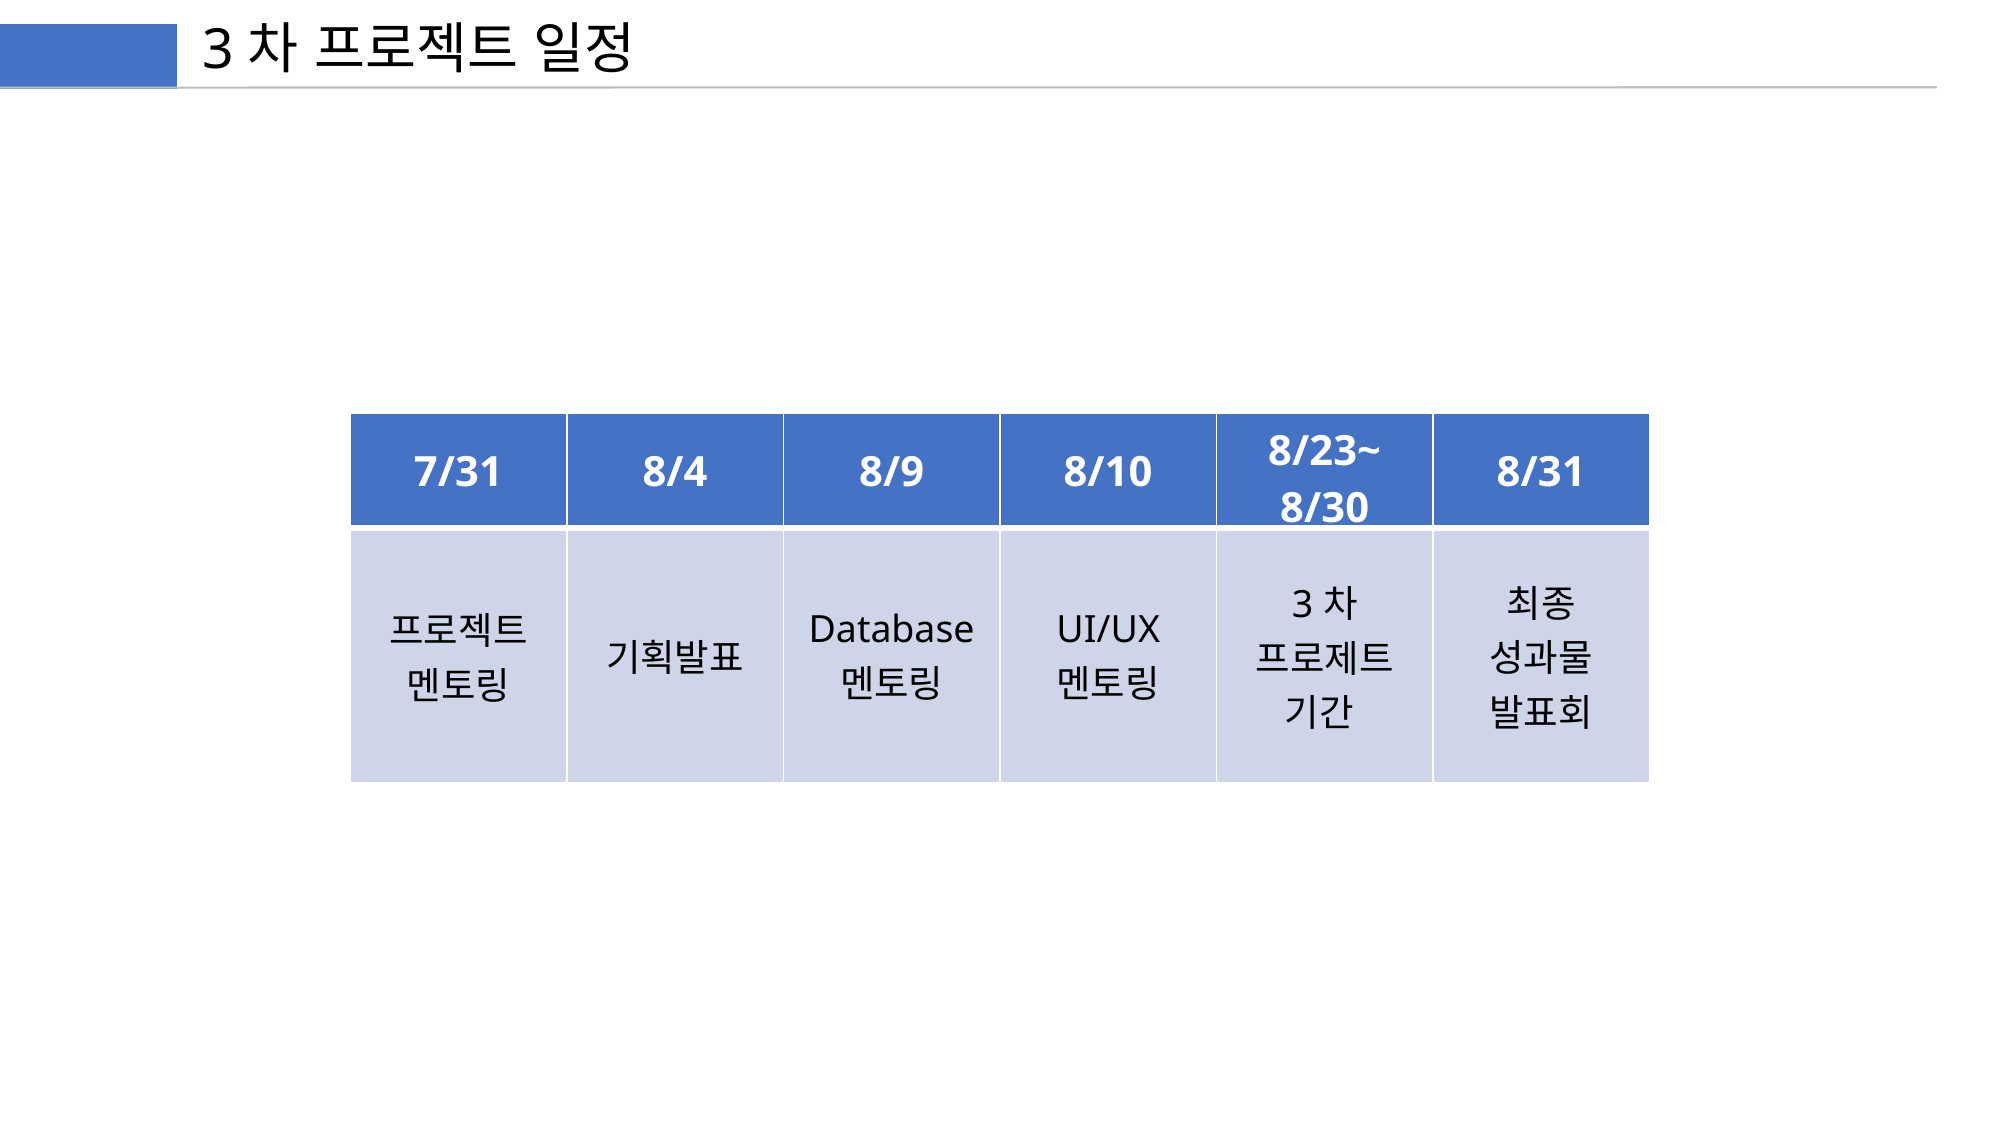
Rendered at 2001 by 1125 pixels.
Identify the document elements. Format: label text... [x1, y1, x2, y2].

text_box 3차 프로젝트 일정 [188, 5, 1142, 86]
table_header 7/31 [351, 414, 566, 525]
table_cell 3차 프로제트 기간 [1217, 531, 1432, 782]
table_cell 최종 성과물 발표회 [1434, 531, 1649, 782]
table_header 8/9 [784, 414, 999, 525]
table_header 8/31 [1434, 414, 1649, 525]
table_header 8/4 [568, 414, 783, 525]
table_cell 기획발표 [568, 531, 783, 782]
table_cell UI/UX 멘토링 [1001, 531, 1216, 782]
table_header 8/10 [1001, 414, 1216, 525]
table_cell 프로젝트 멘토링 [351, 531, 566, 782]
table_cell Database 멘토링 [784, 531, 999, 782]
table_header 8/23~ 8/30 [1217, 414, 1432, 525]
text_box [0, 24, 177, 86]
